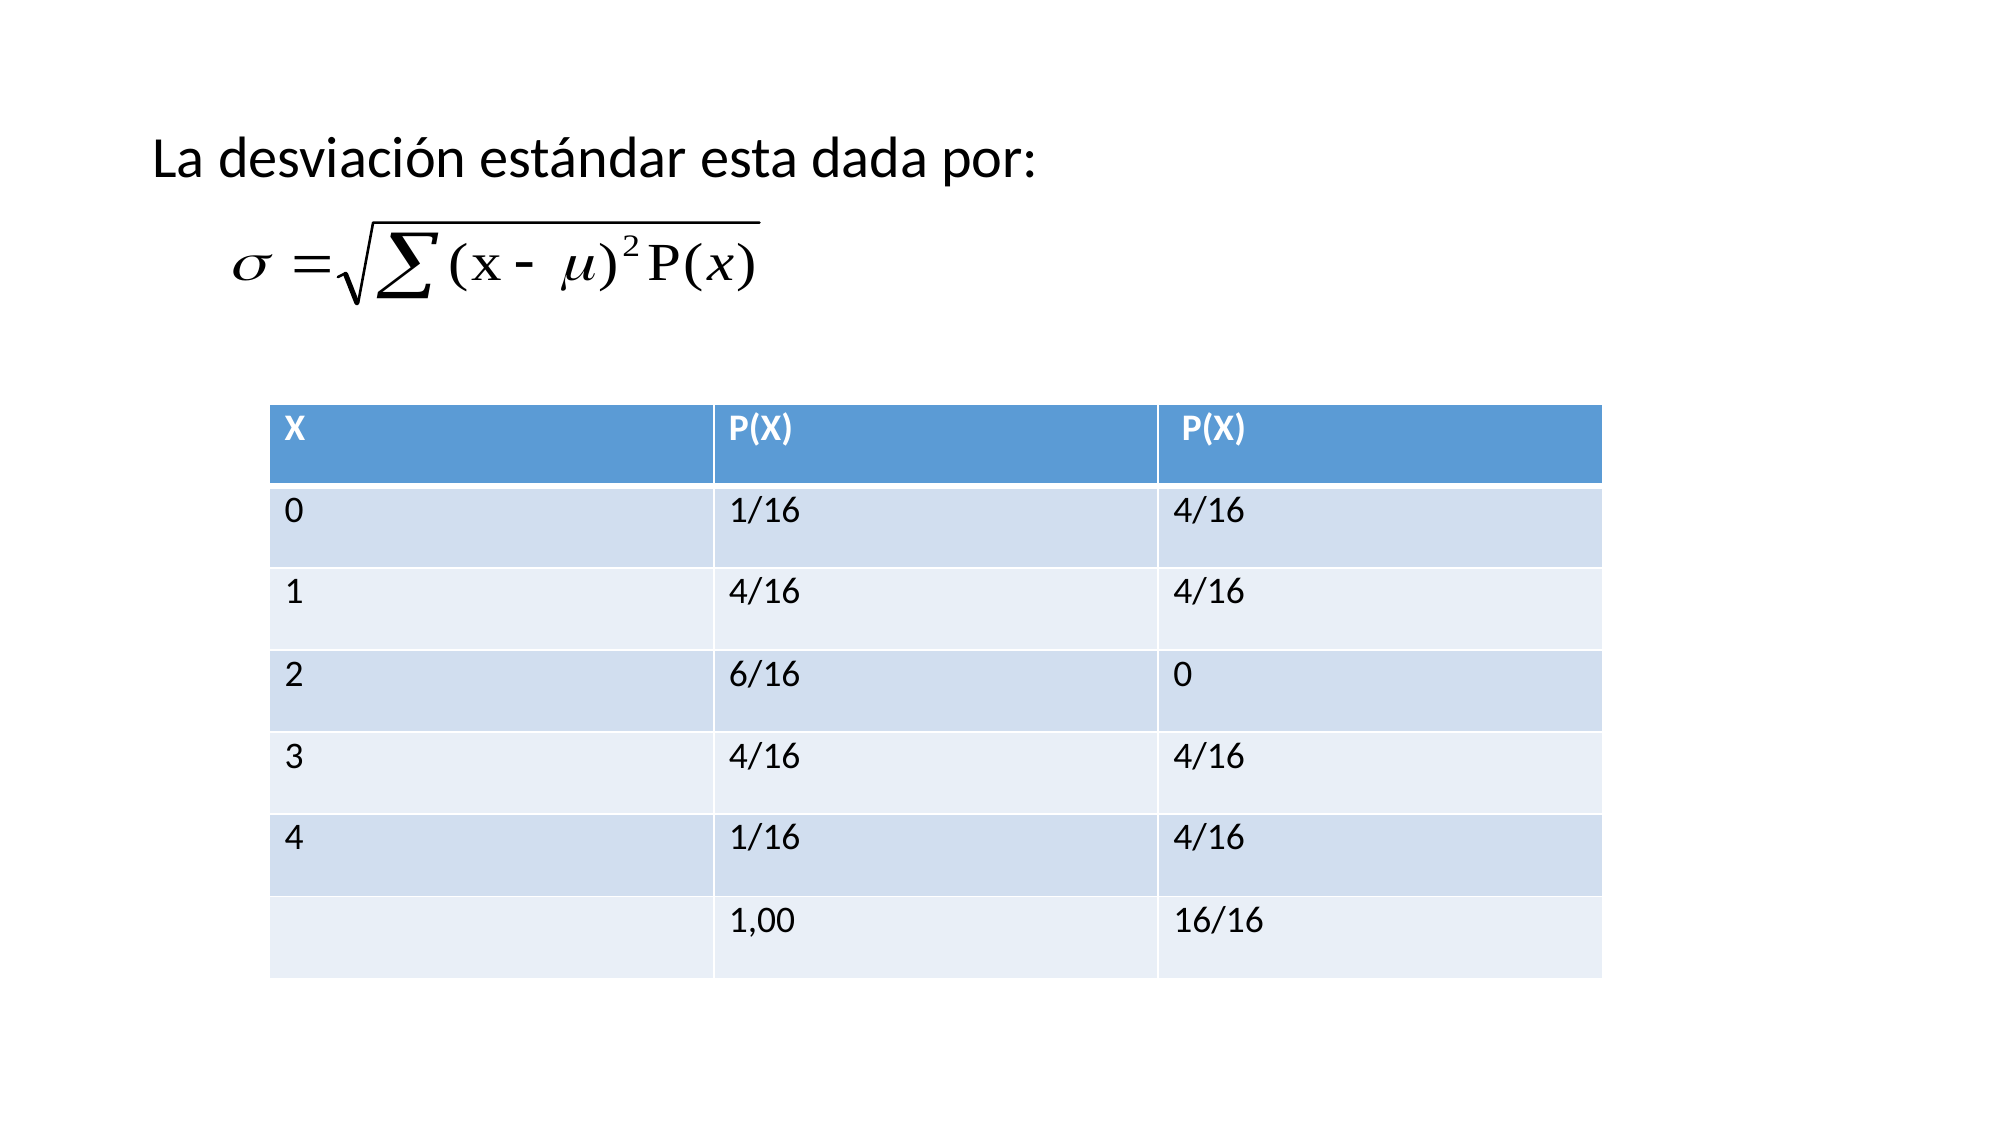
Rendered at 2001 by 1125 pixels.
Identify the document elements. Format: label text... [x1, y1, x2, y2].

list La desviación estándar esta dada por: [137, 120, 1863, 1014]
picture [223, 208, 772, 317]
